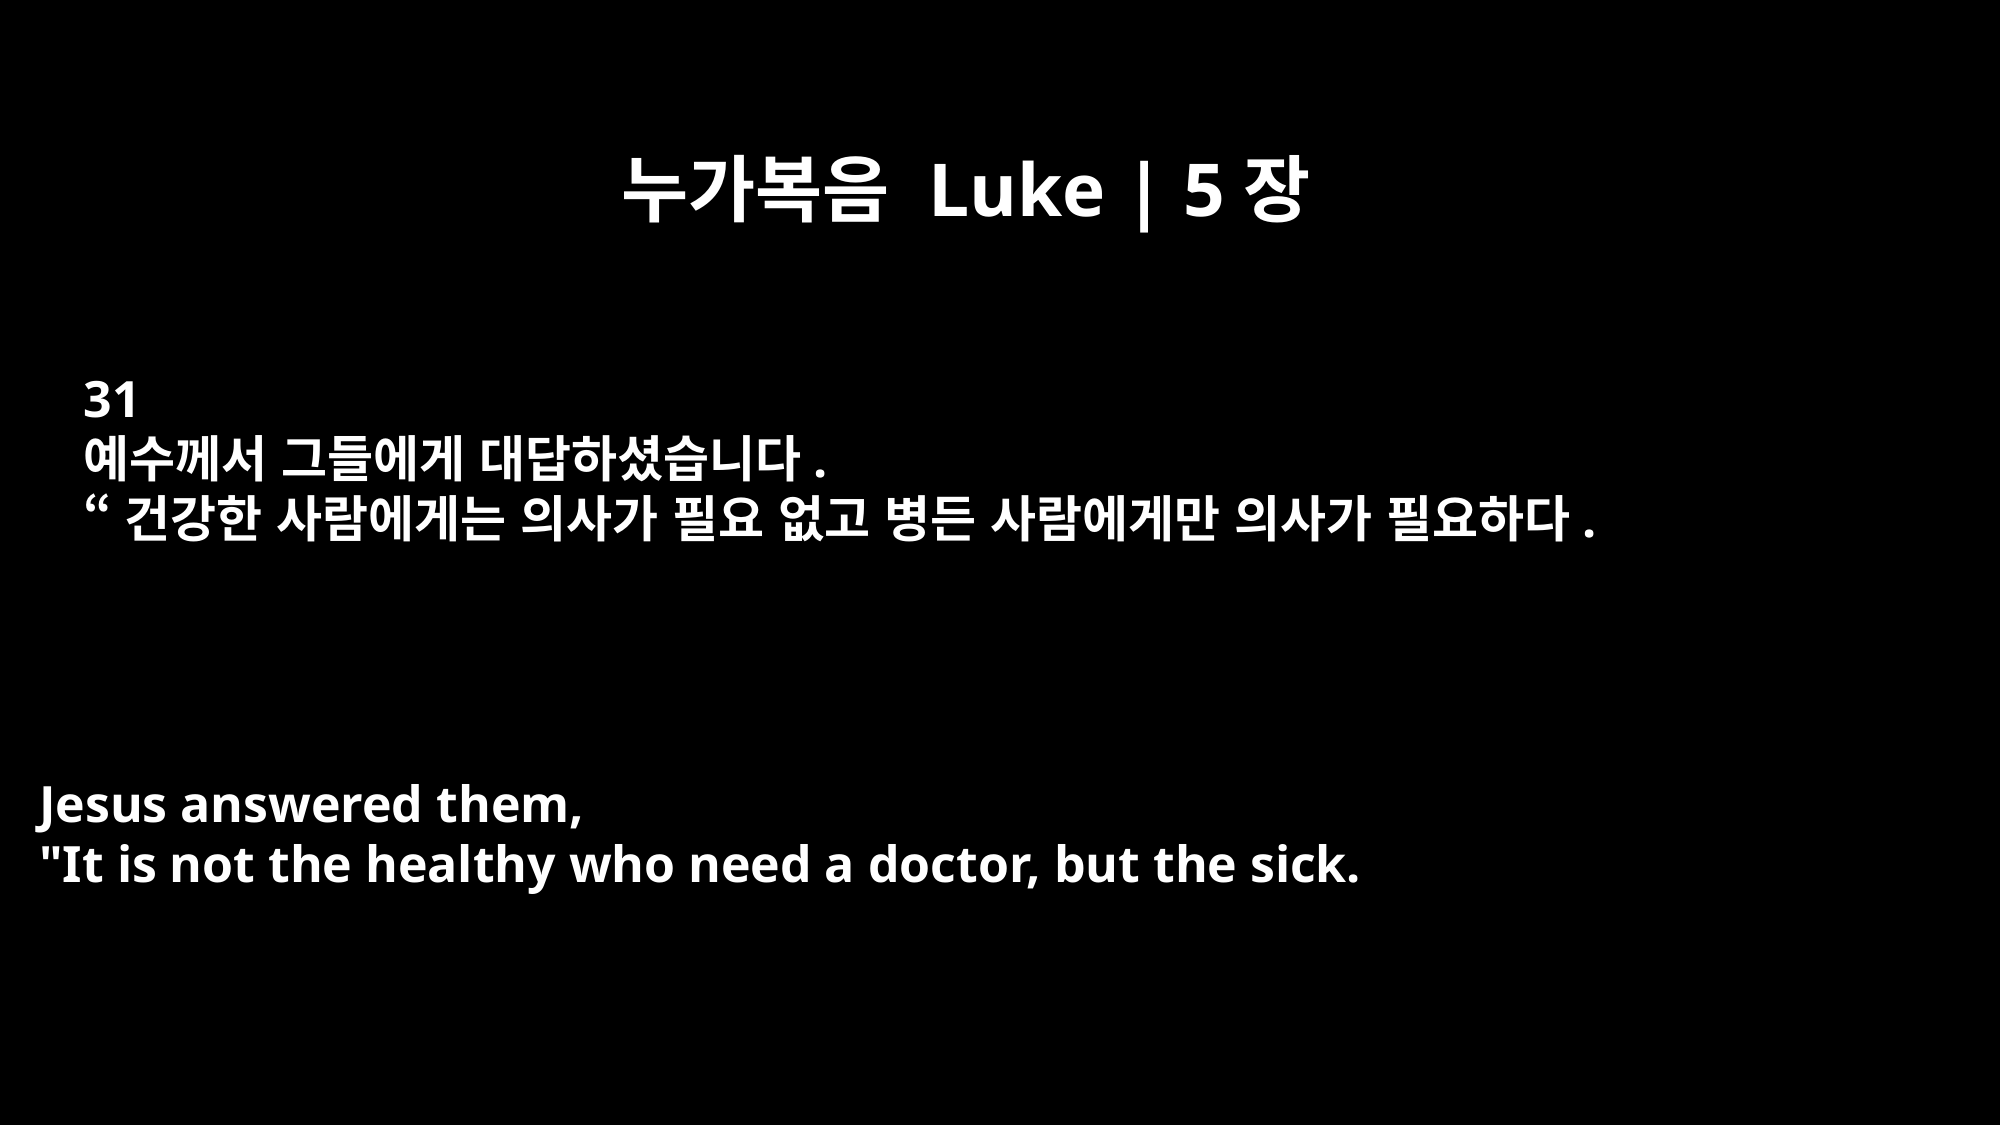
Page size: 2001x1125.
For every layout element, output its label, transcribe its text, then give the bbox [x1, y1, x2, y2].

text_box 누가복음 Luke | 5장 [606, 136, 1326, 239]
text_box 31 예수께서 그들에게 대답하셨습니다. “건강한 사람에게는 의사가 필요 없고 병든 사람에게만 의사가 필요하다. [69, 359, 1612, 555]
text_box Jesus answered them, "It is not the healthy who need a doctor, but the sick. [24, 764, 1377, 900]
